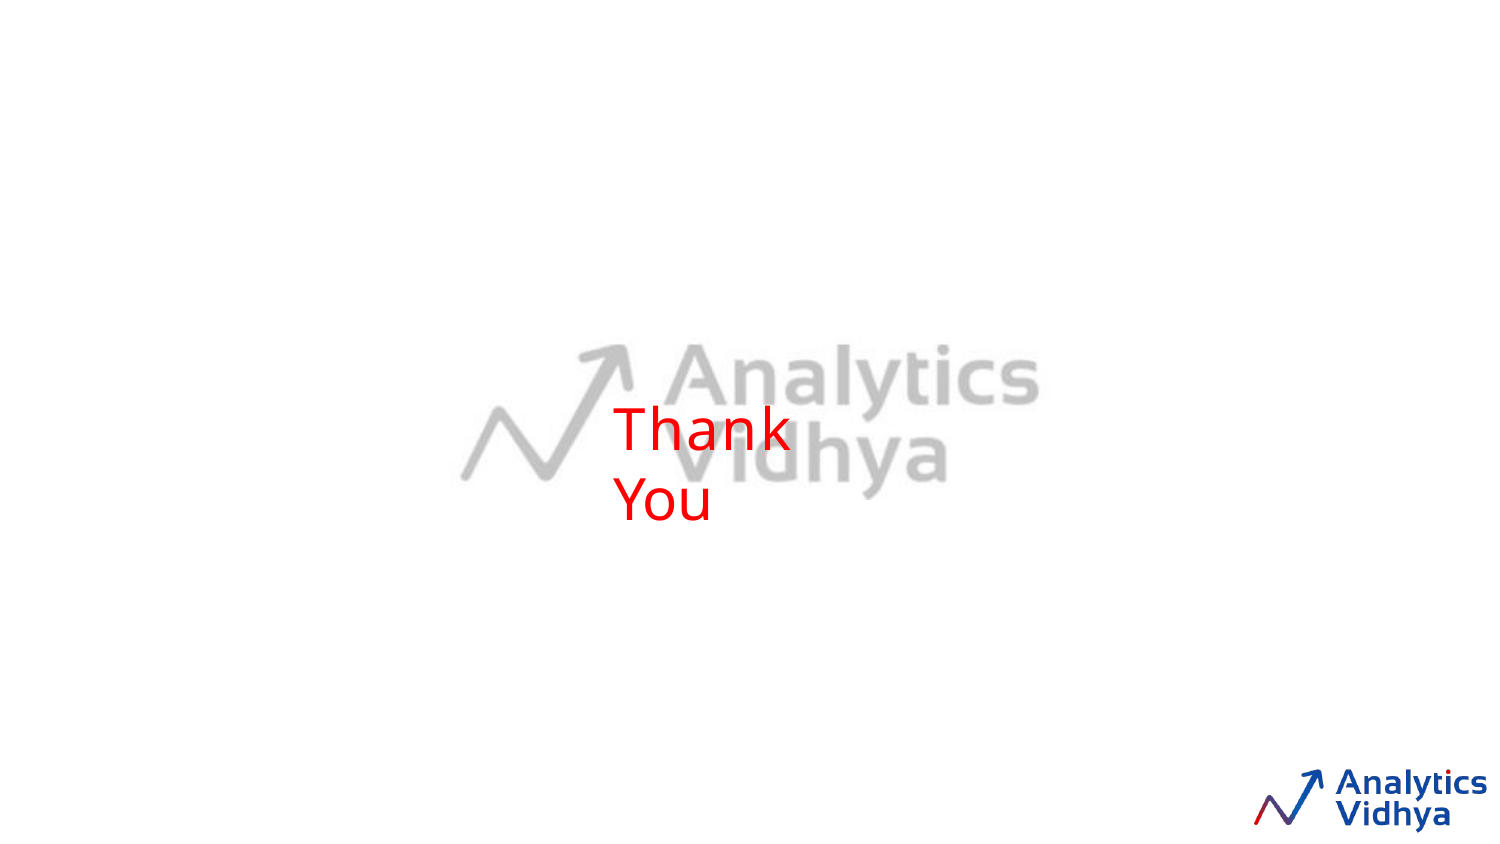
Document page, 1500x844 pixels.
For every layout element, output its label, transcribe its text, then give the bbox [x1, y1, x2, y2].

title Thank You [611, 389, 889, 533]
picture [450, 337, 1050, 500]
picture [1233, 757, 1500, 844]
